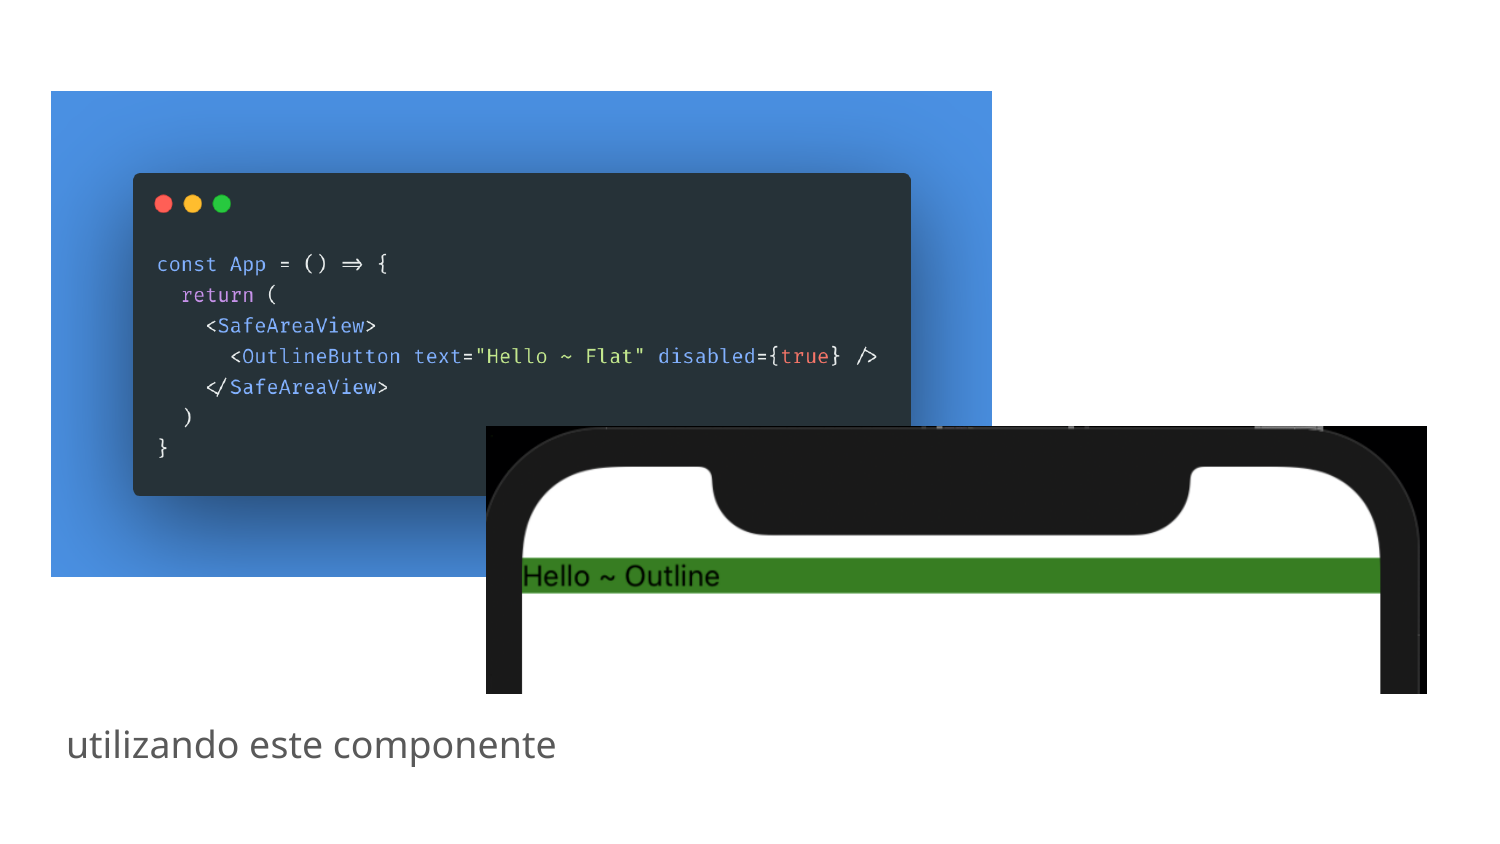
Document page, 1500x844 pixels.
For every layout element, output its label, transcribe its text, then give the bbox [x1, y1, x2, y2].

list utilizando este componente [51, 694, 1036, 794]
picture [50, 90, 1428, 695]
